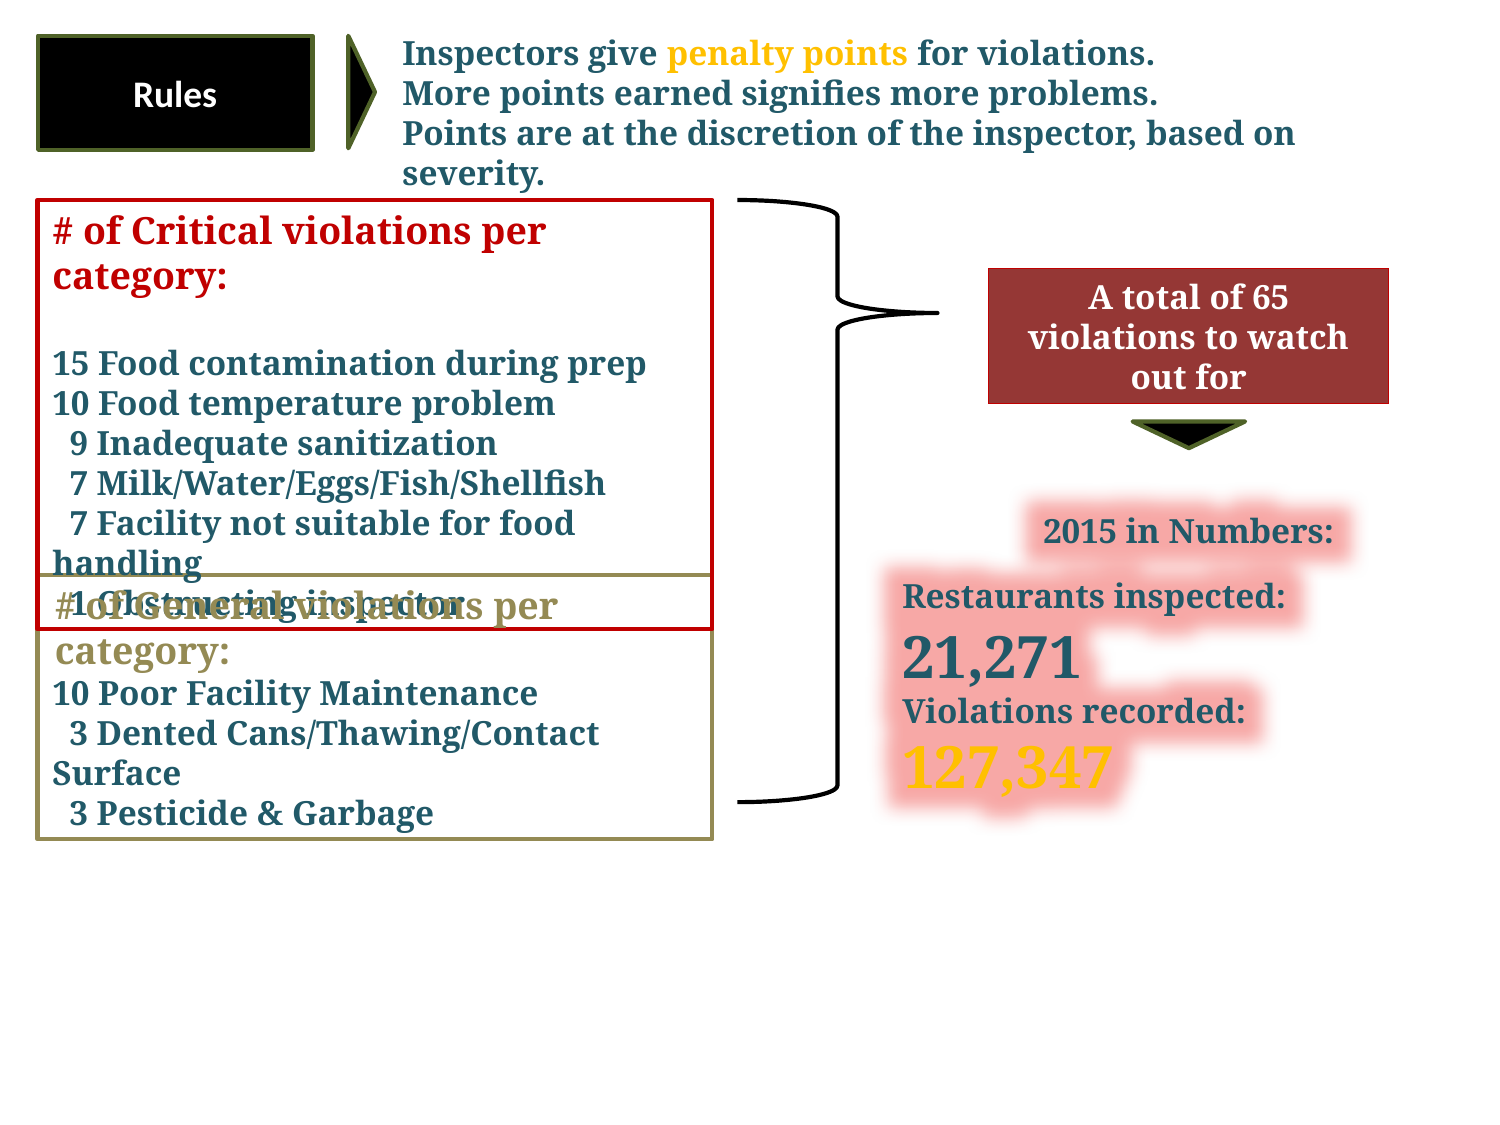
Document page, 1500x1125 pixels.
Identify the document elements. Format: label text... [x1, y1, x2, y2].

text_box A total of 65 violations to watch out for [988, 268, 1389, 404]
text_box Rules [36, 34, 315, 152]
text_box [346, 33, 377, 151]
text_box [737, 199, 939, 803]
text_box 2015 in Numbers: Restaurants inspected: 21,271 Violations recorded: 127,347 [887, 503, 1491, 808]
text_box Inspectors give penalty points for violations. More points earned signifies more problems. Points are at the discretion of the inspector, based on severity. [387, 24, 1431, 200]
text_box 10 Poor Facility Maintenance 3 Dented Cans/Thawing/Contact Surface 3 Pesticide & Garbage [37, 630, 713, 840]
text_box # of General violations per category: [40, 574, 708, 680]
text_box # of Critical violations per category: 15 Food contamination during prep 10 Food temperature problem 9 Inadequate sanitization 7 Milk/Water/Eggs/Fish/Shellfish 7 Facility not suitable for food handling 1 Obstructing inspector [37, 199, 713, 630]
text_box [1130, 419, 1248, 451]
